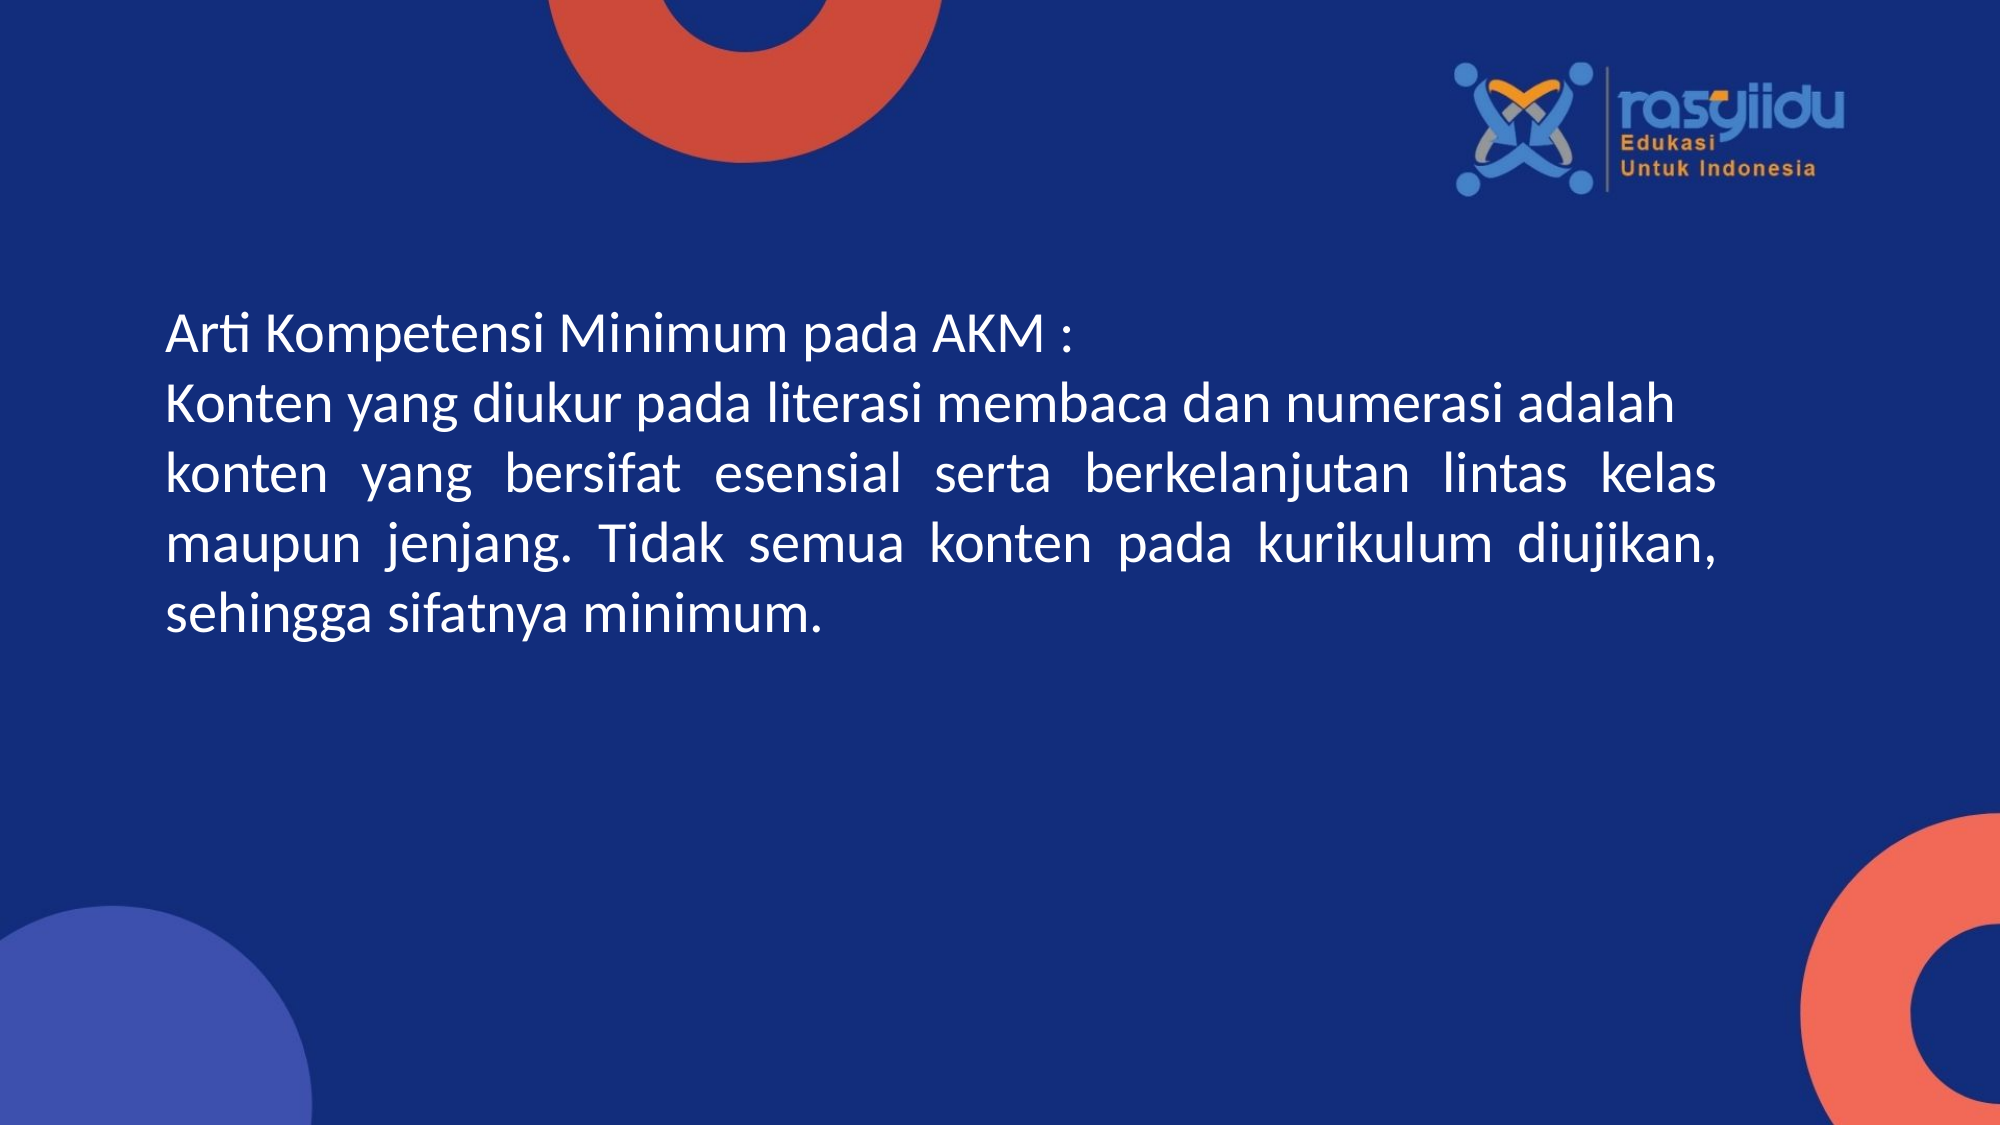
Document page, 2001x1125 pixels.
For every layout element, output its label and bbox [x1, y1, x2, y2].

list [0, 0, 2000, 1125]
